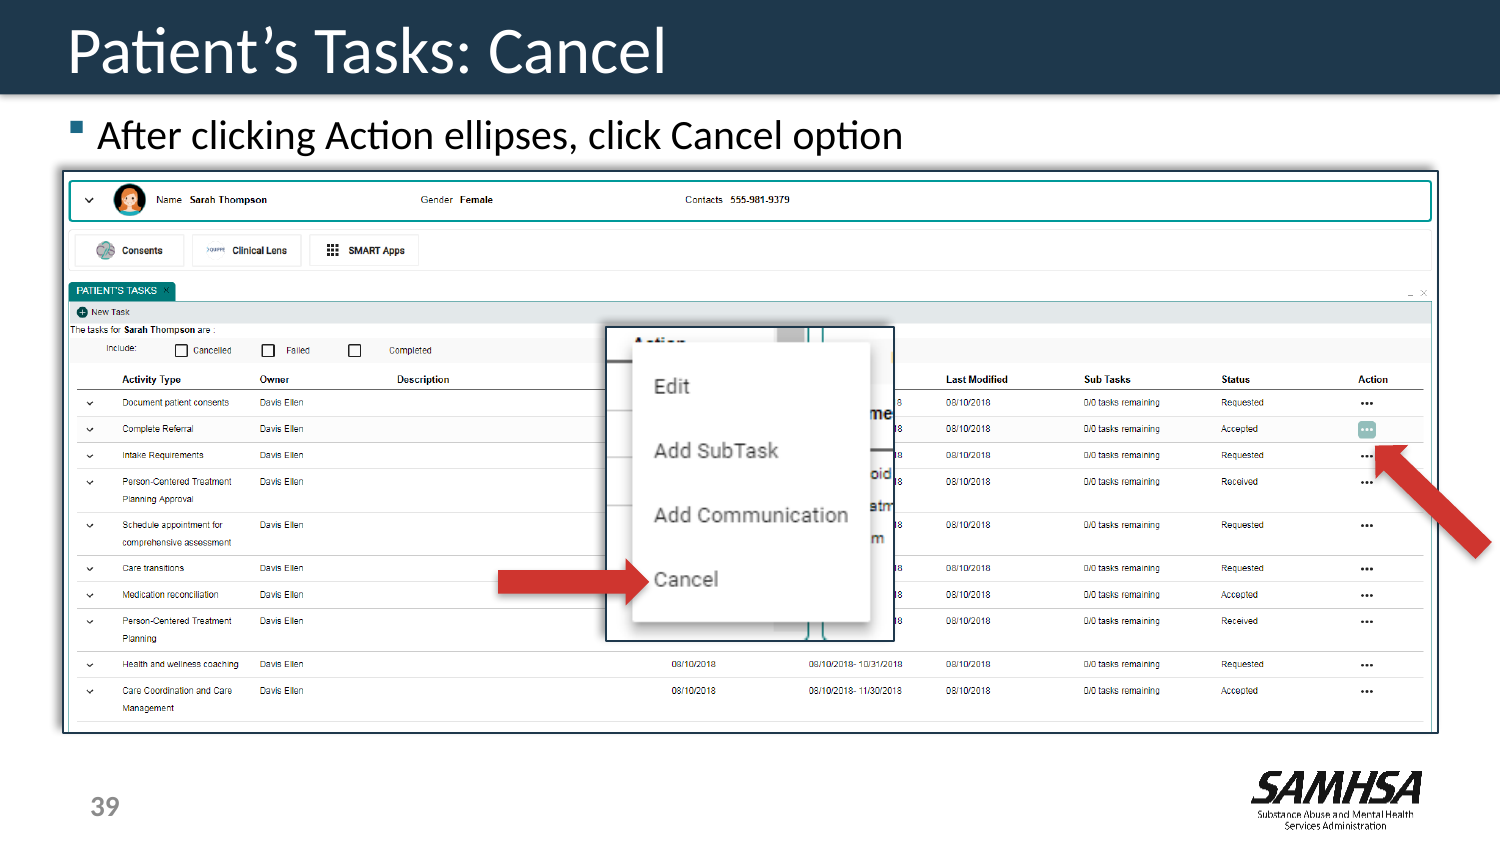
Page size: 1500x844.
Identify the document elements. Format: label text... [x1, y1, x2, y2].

title Patient’s Tasks: Cancel [52, 8, 1448, 86]
slide_number 39 [75, 782, 413, 827]
text_box [1441, 491, 1493, 560]
list After clicking Action ellipses, click Cancel option [52, 102, 1403, 179]
picture [63, 171, 1437, 733]
picture [1249, 771, 1425, 835]
